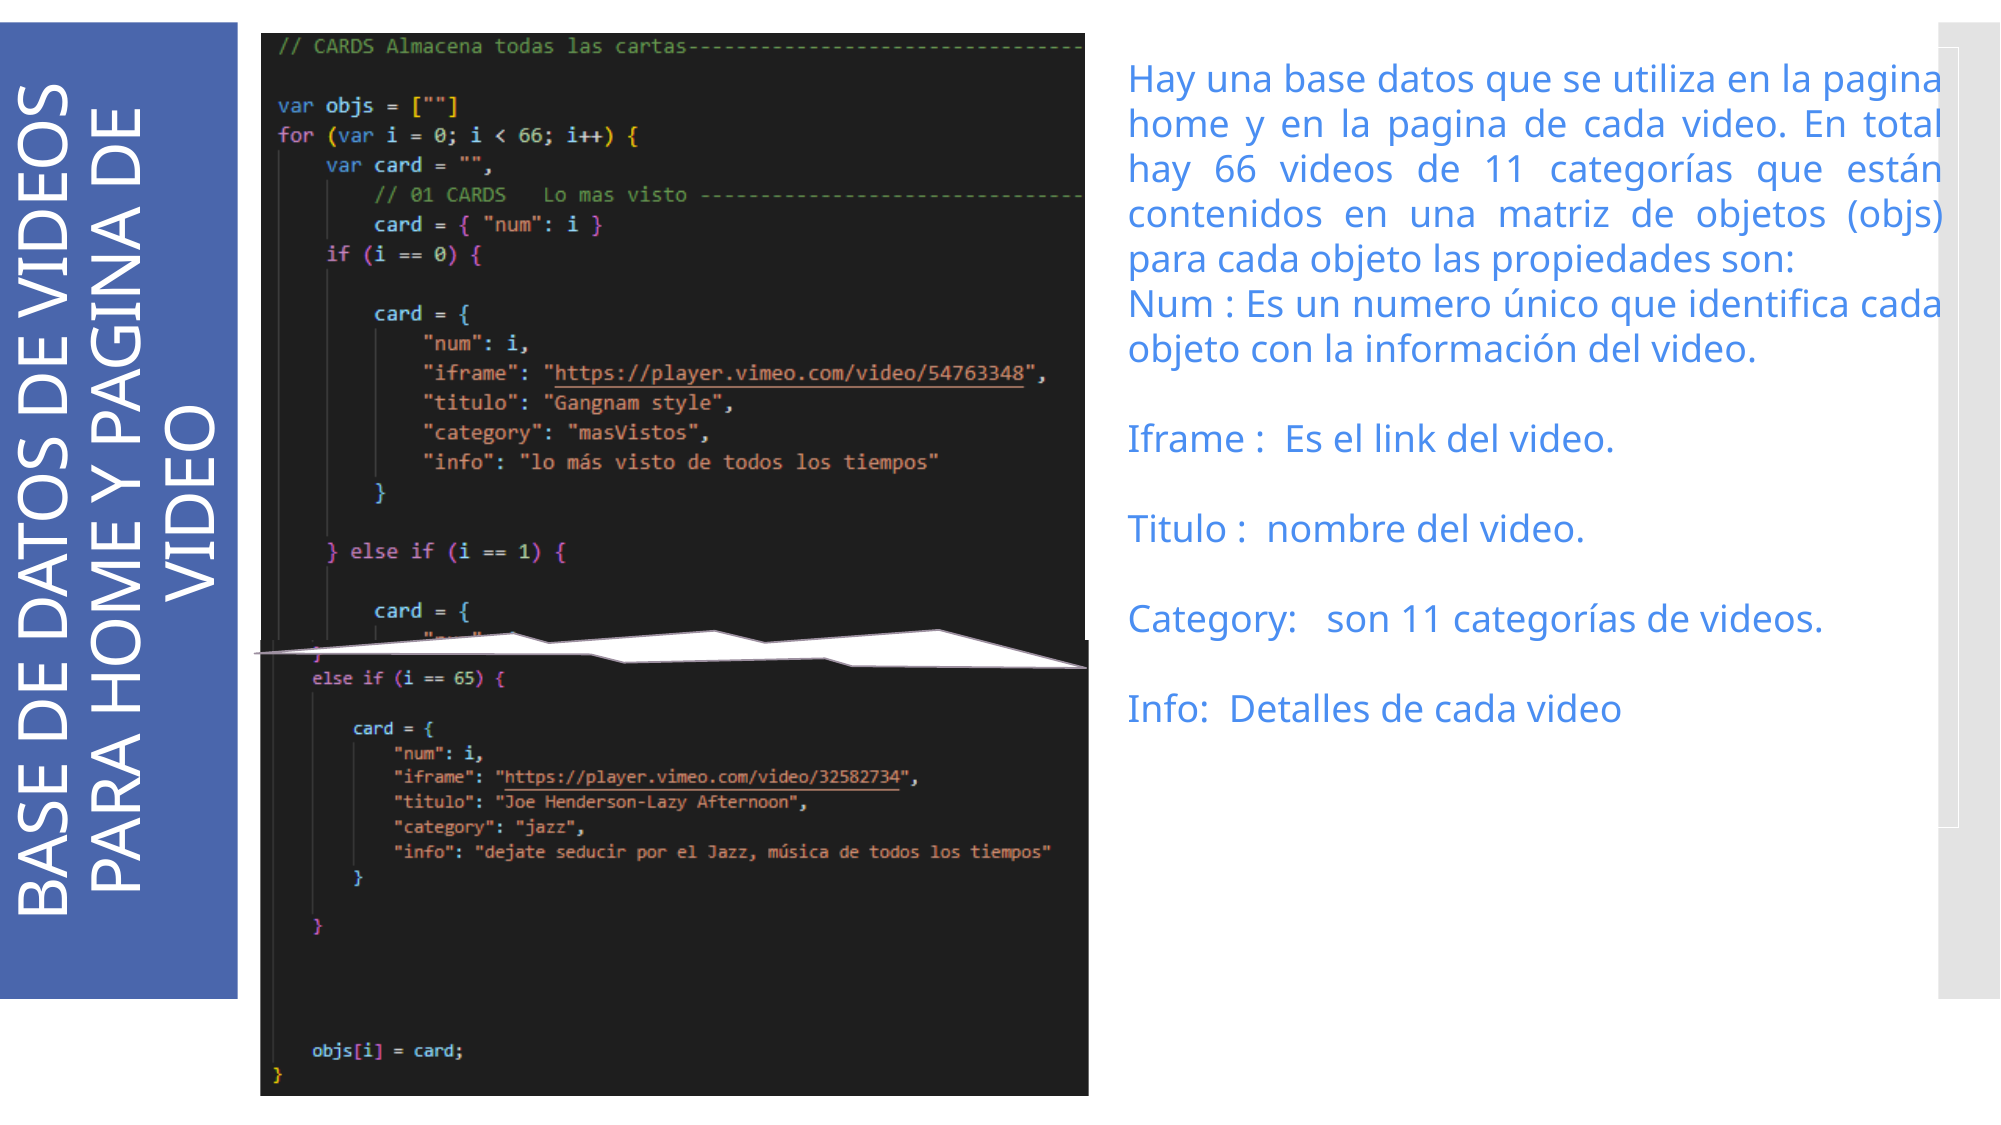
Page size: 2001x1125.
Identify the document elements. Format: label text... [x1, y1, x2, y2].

text_box Hay una base datos que se utiliza en la pagina home y en la pagina de cada video. En total hay 66 videos de 11 categorías que están contenidos en una matriz de objetos (objs) para cada objeto las propiedades son: Num : Es un numero único que identifica cada objeto con la información del video. Iframe : Es el link del video. Titulo : nombre del video. Category: son 11 categorías de videos. Info: Detalles de cada video [1113, 47, 1959, 828]
picture [260, 33, 1089, 1096]
title BASE DE DATOS DE VIDEOS PARA HOME Y PAGINA DE VIDEO [0, 22, 238, 982]
